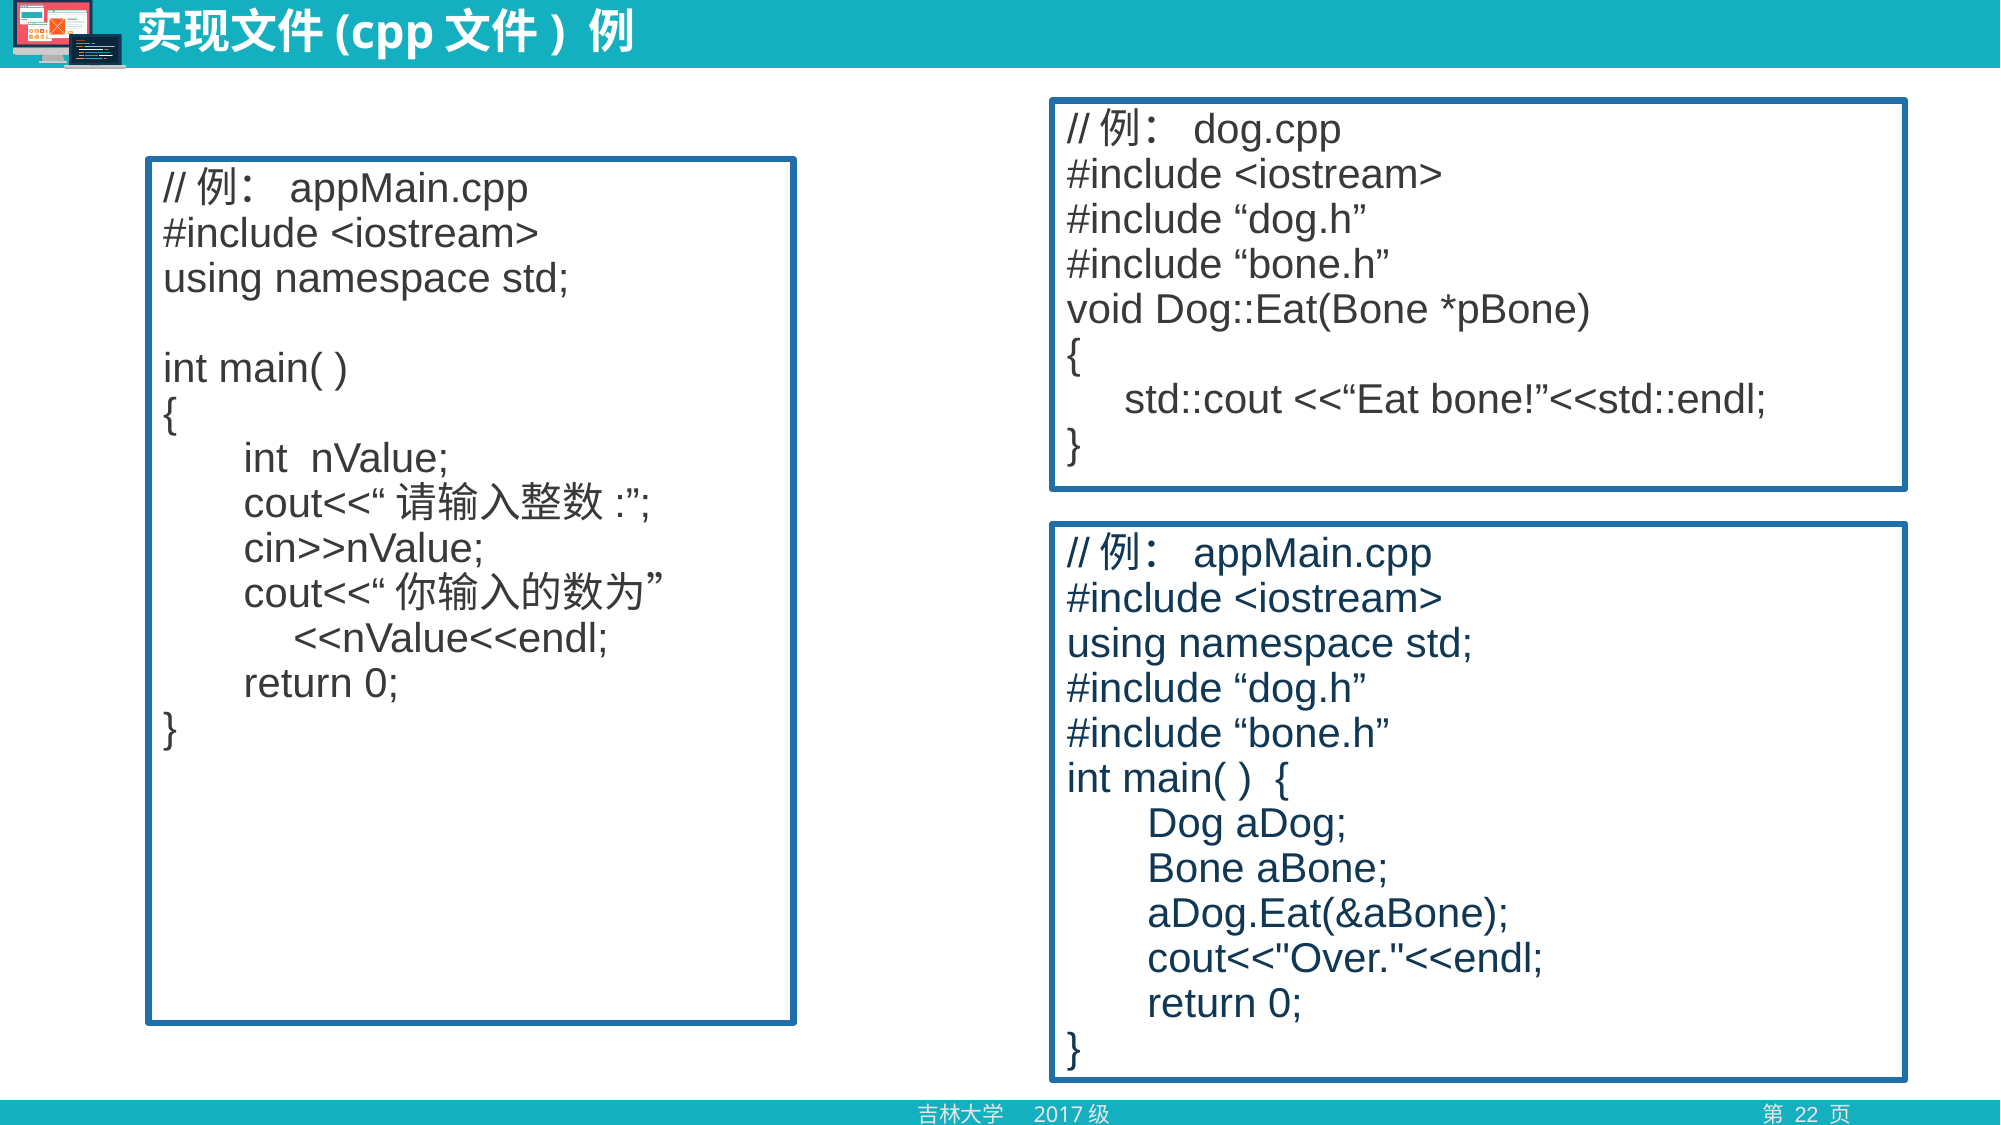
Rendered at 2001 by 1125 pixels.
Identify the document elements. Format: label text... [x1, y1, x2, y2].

list //例：appMain.cpp #include <iostream> using namespace std; int main( ) { int nValue; cout<<“请输入整数:”; cin>>nValue; cout<<“你输入的数为” <<nValue<<endl; return 0; } [145, 156, 797, 1026]
list //例：dog.cpp #include <iostream> #include “dog.h” #include “bone.h” void Dog::Eat(Bone *pBone) { std::cout <<“Eat bone!”<<std::endl; } [1049, 97, 1908, 492]
picture [13, 0, 126, 69]
text_box //例：appMain.cpp #include <iostream> using namespace std; #include “dog.h” #include “bone.h” int main( ) { Dog aDog; Bone aBone; aDog.Eat(&aBone); cout<<"Over."<<endl; return 0; } [1052, 523, 1906, 1080]
title 实现文件(cpp文件) 例 [121, 0, 1546, 66]
